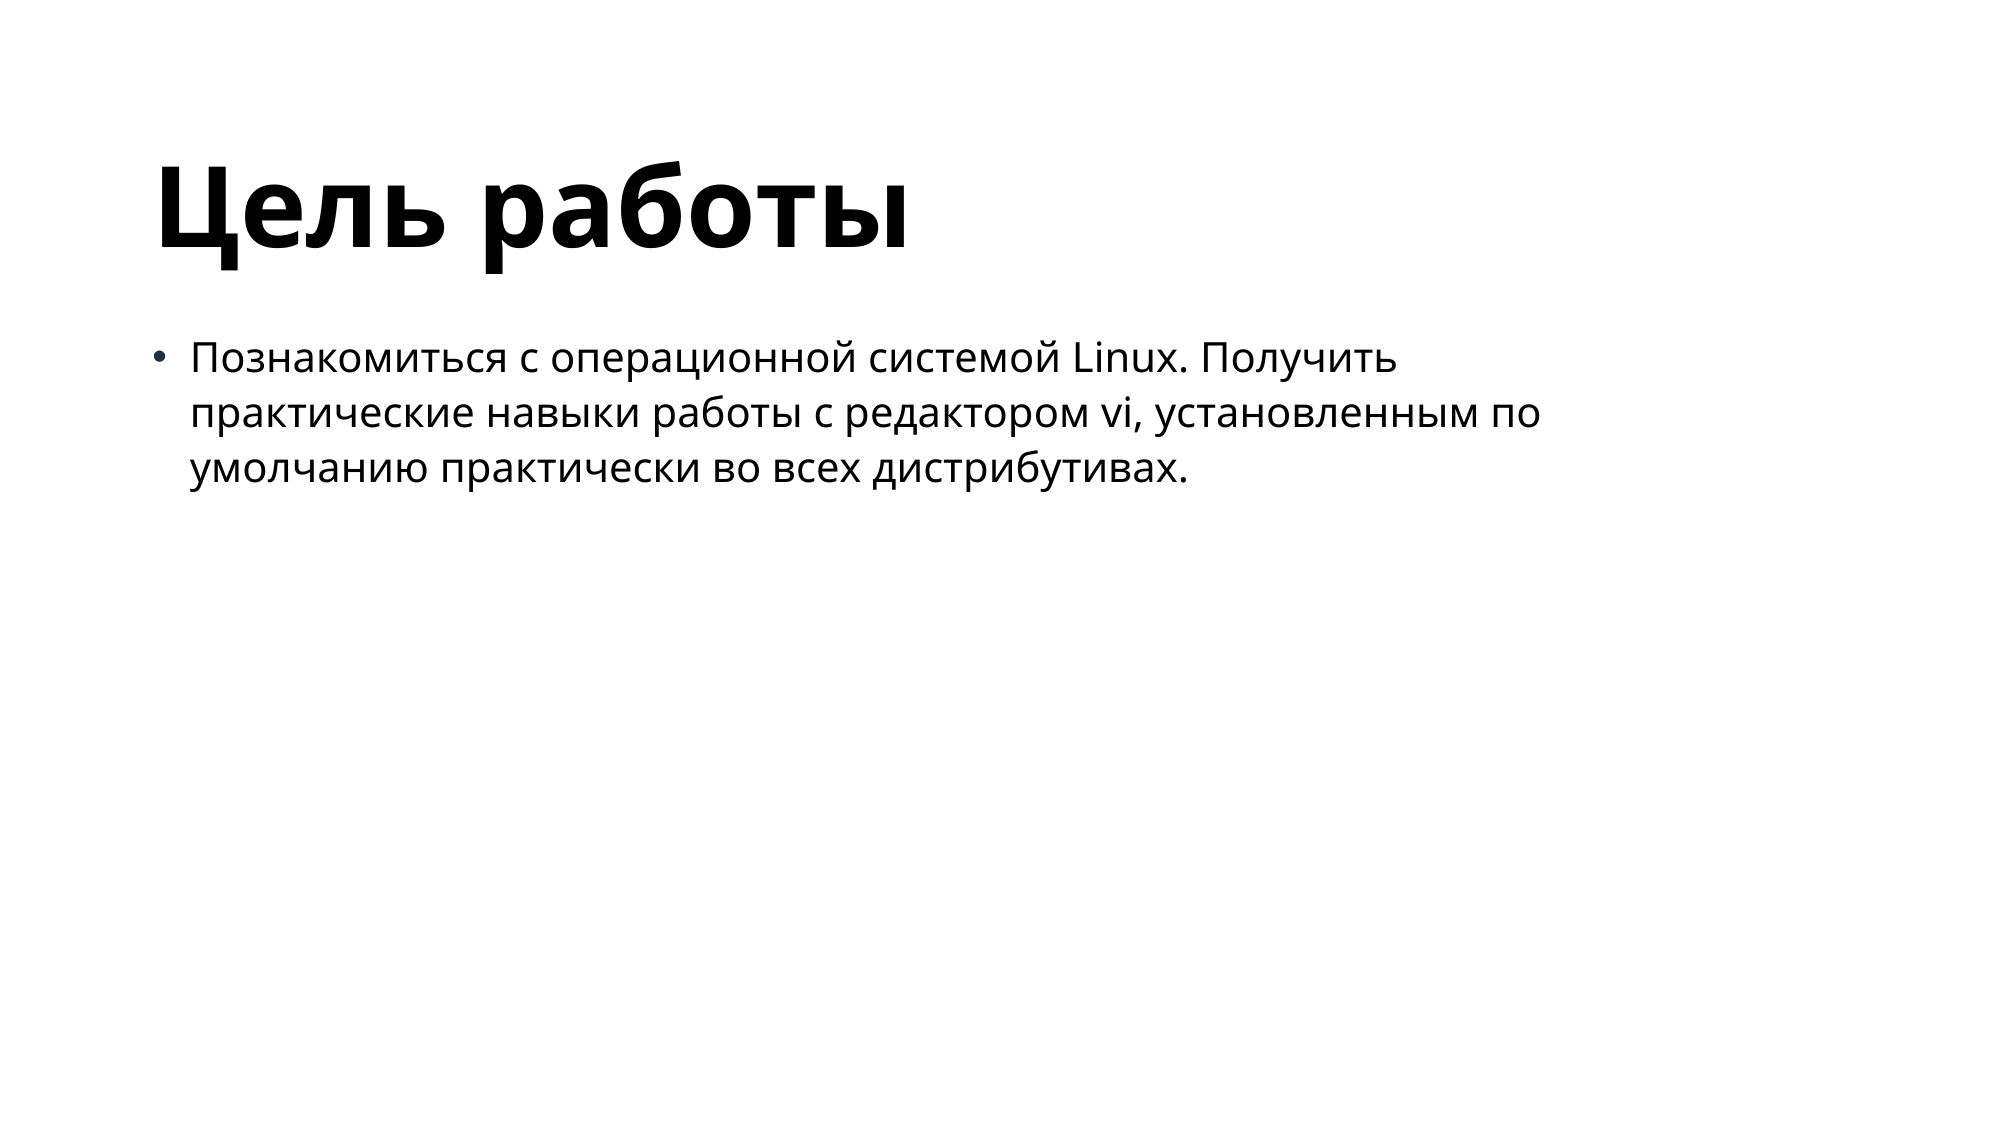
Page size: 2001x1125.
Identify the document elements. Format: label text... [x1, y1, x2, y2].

title Цель работы [137, 59, 1863, 278]
list Познакомиться с операционной системой Linux. Получить практические навыки работы с редактором vi, установленным по умолчанию практически во всех дистрибутивах. [137, 318, 1665, 1014]
